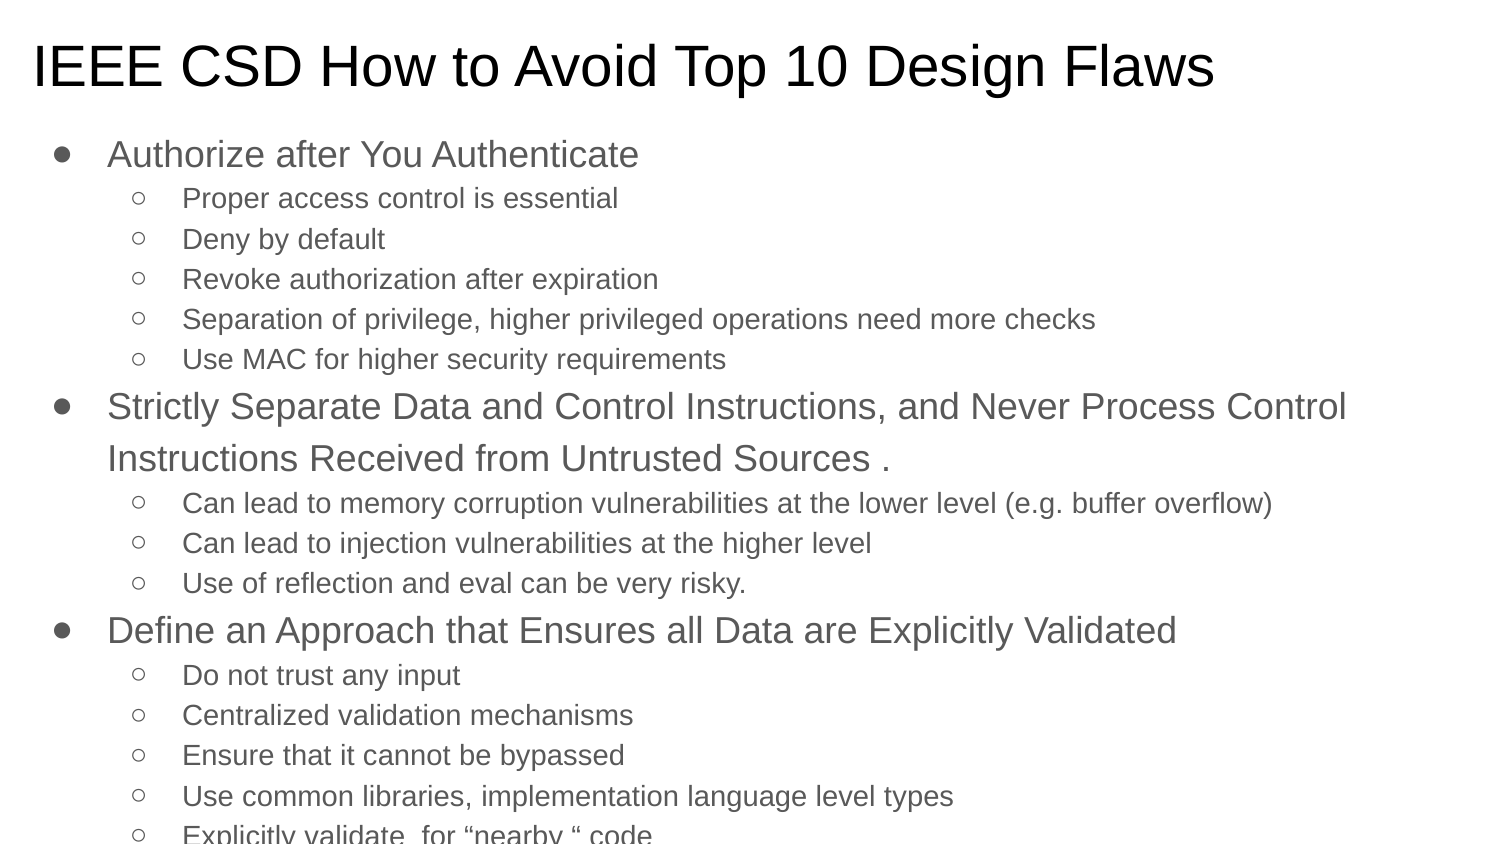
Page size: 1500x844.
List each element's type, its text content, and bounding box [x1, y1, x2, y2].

title IEEE CSD How to Avoid Top 10 Design Flaws [17, 13, 1415, 107]
list Authorize after You Authenticate Proper access control is essential Deny by default Revoke authorization after expiration Separation of privilege, higher privileged operations need more checks Use MAC for higher security requirements Strictly Separate Data and Control Instructions, and Never Process Control Instructions Received from Untrusted Sources . Can lead to memory corruption vulnerabilities at the lower level (e.g. buffer overflow) Can lead to injection vulnerabilities at the higher level Use of reflection and eval can be very risky. Define an Approach that Ensures all Data are Explicitly Validated Do not trust any input Centralized validation mechanisms Ensure that it cannot be bypassed Use common libraries, implementation language level types Explicitly validate for “nearby “ code [17, 107, 1449, 844]
